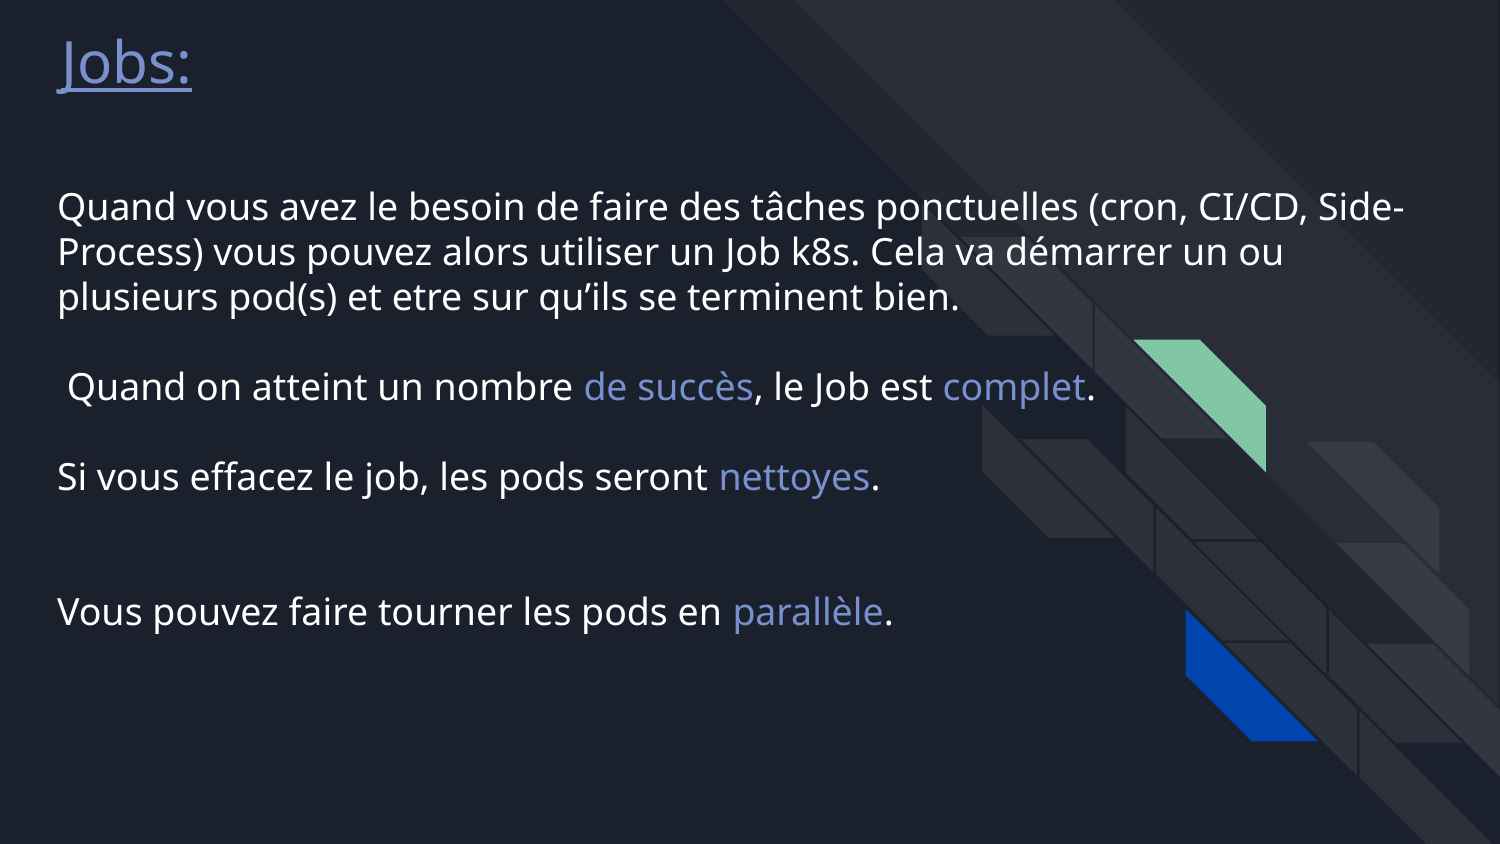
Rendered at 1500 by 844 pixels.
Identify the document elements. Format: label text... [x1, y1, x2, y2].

title Quand vous avez le besoin de faire des tâches ponctuelles (cron, CI/CD, Side-Process) vous pouvez alors utiliser un Job k8s. Cela va démarrer un ou plusieurs pod(s) et etre sur qu’ils se terminent bien. Quand on atteint un nombre de succès, le Job est complet. Si vous effacez le job, les pods seront nettoyes. Vous pouvez faire tourner les pods en parallèle. [42, 168, 1458, 798]
title Jobs: [46, 10, 1463, 117]
